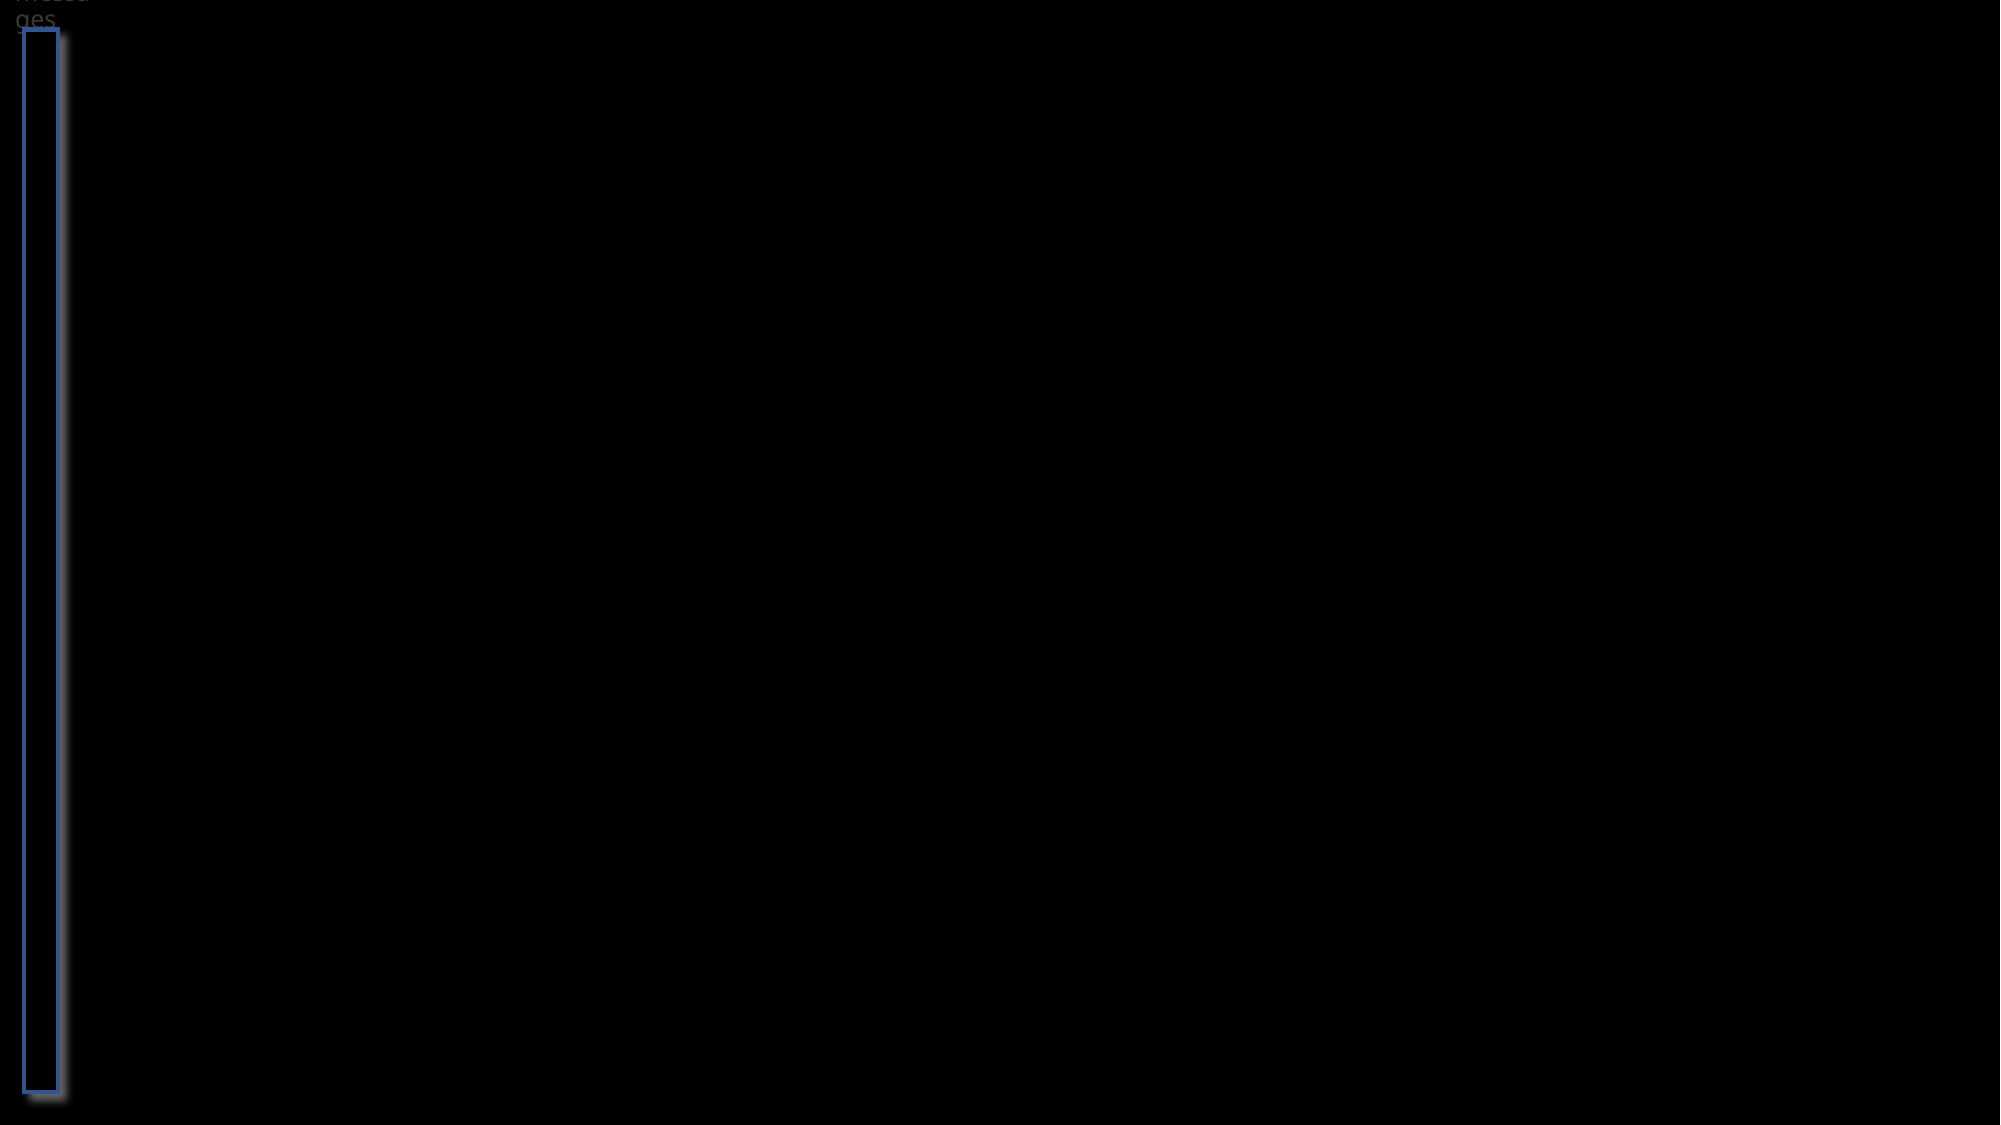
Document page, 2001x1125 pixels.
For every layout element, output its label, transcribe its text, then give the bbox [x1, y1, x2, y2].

text_box [23, 28, 59, 1093]
title 3. messages [0, 0, 106, 149]
